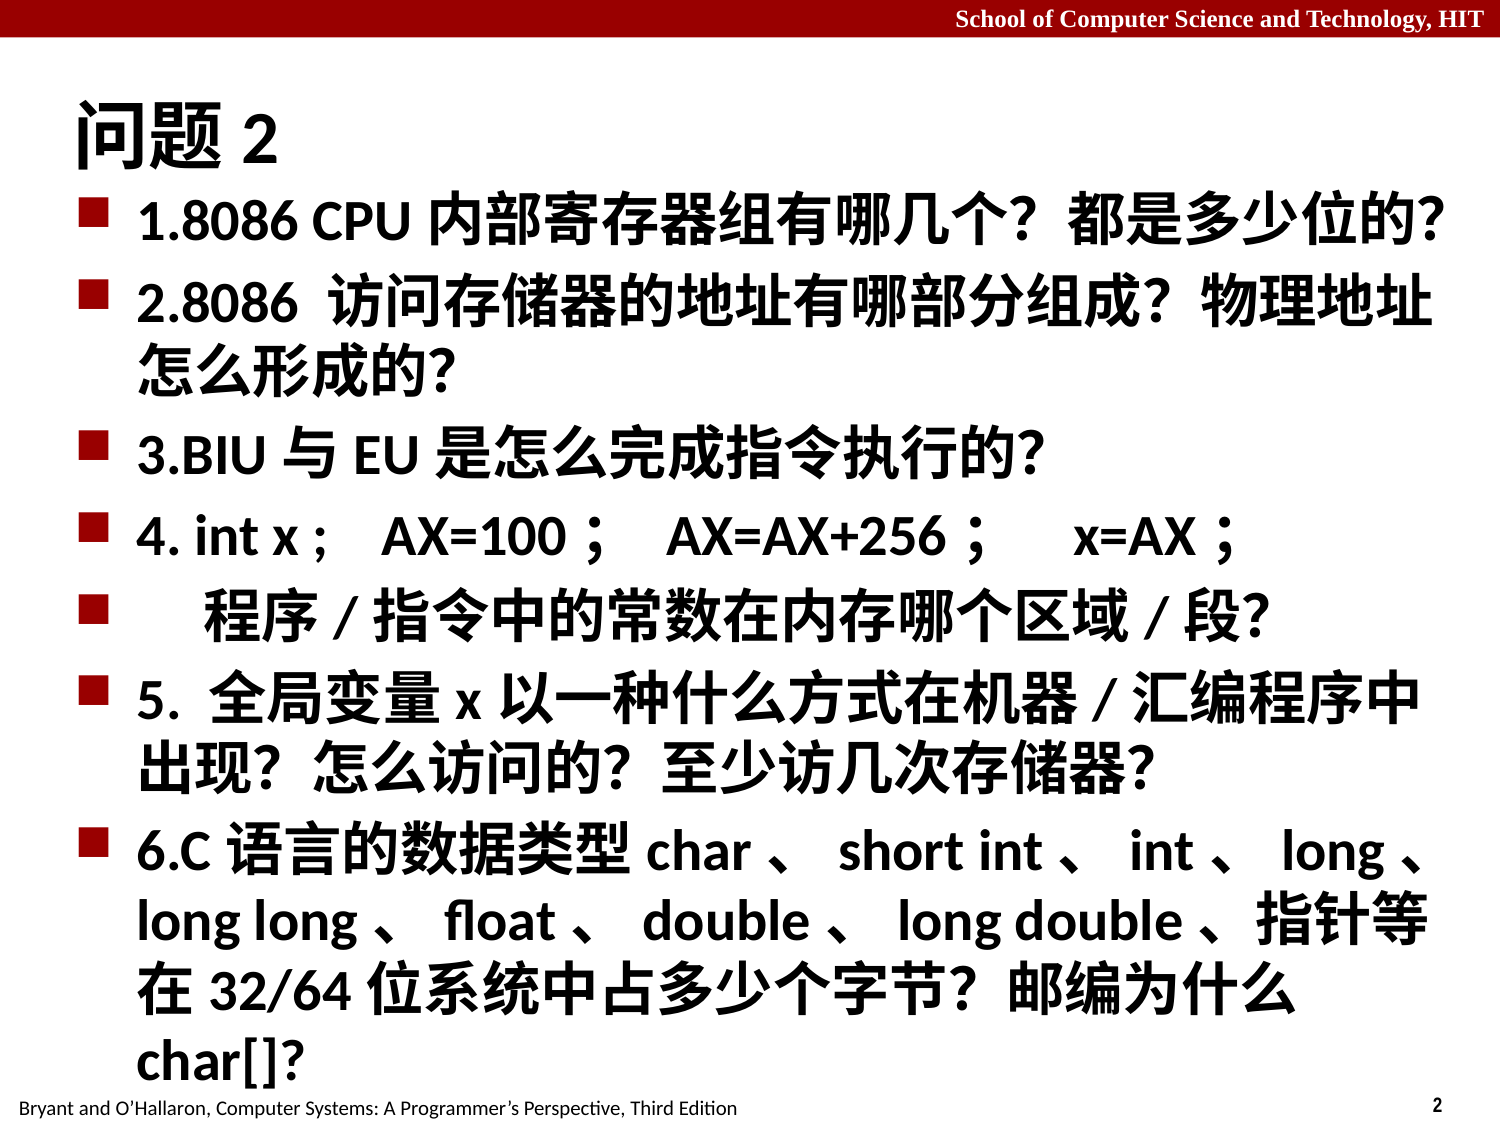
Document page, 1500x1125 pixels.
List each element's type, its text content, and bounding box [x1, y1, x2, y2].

title 问题2 [58, 71, 1500, 197]
list 1.8086 CPU内部寄存器组有哪几个？都是多少位的？ 2.8086 访问存储器的地址有哪部分组成？物理地址怎么形成的？ 3.BIU与EU是怎么完成指令执行的？ 4. int x ; AX=100； AX=AX+256； x=AX； 程序/指令中的常数在内存哪个区域/段？ 5. 全局变量x以一种什么方式在机器/汇编程序中出现？怎么访问的？至少访几次存储器？ 6.C语言的数据类型char、short int、int、long、long long、float、double、long double、指针等在32/64位系统中占多少个字节？邮编为什么char[]? [64, 174, 1476, 1063]
